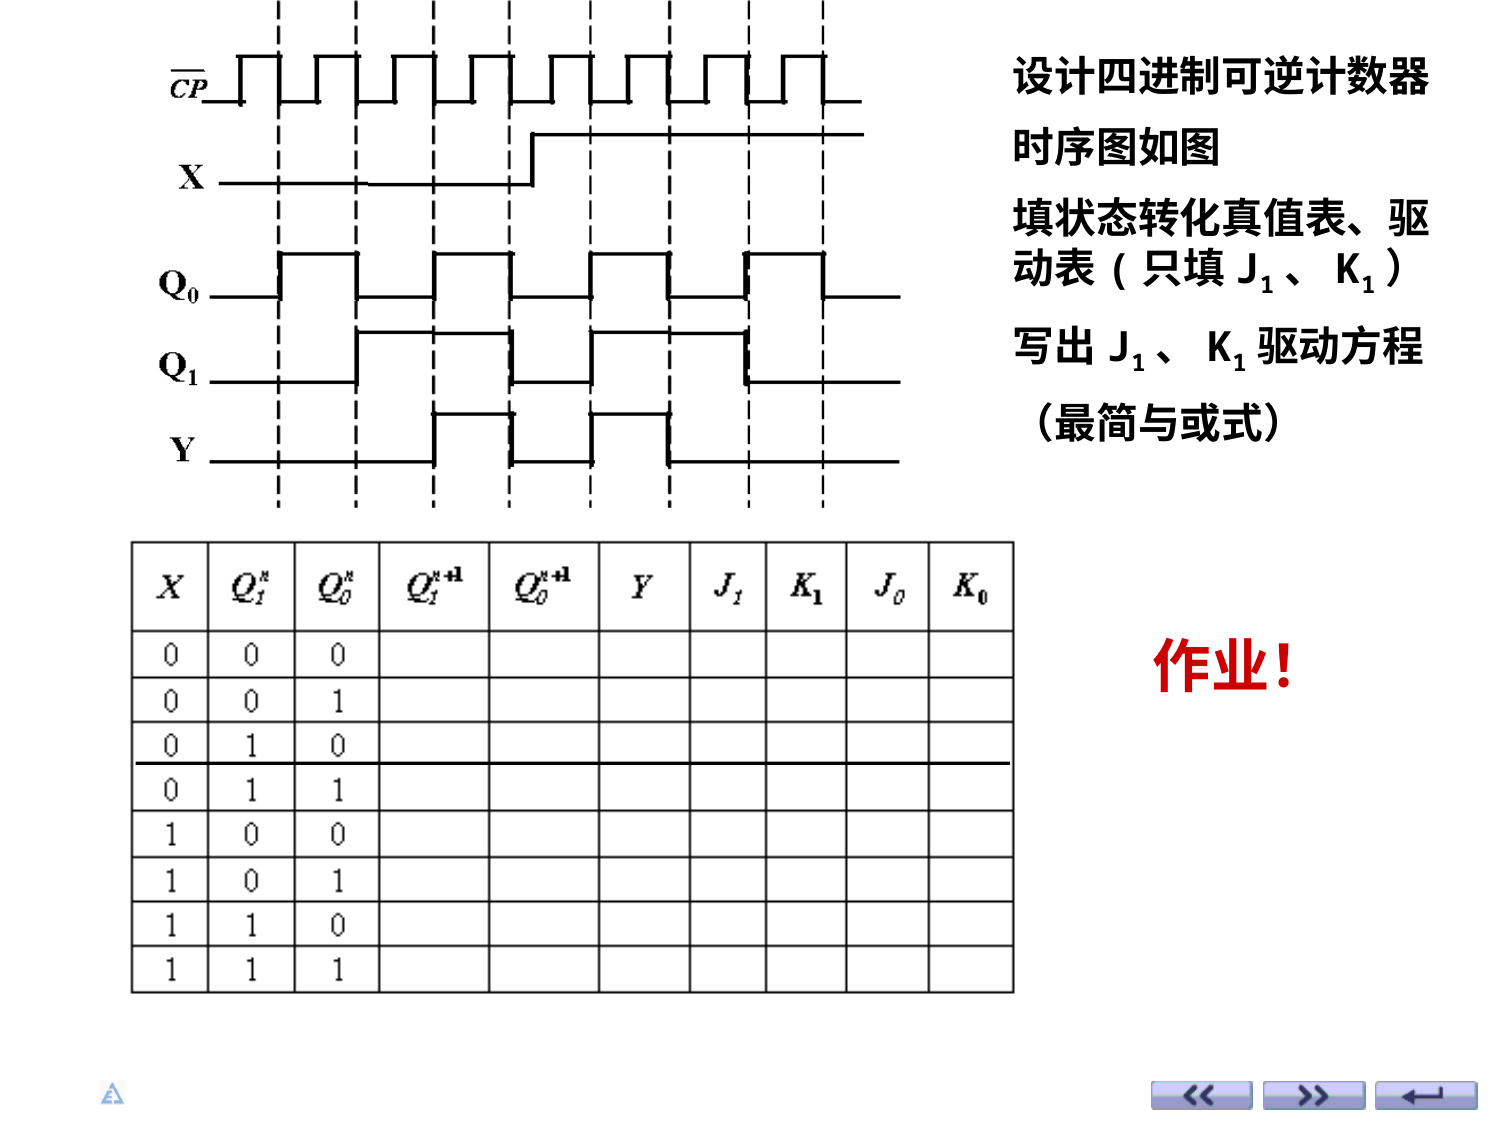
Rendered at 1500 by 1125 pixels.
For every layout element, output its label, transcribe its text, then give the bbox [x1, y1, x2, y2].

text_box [123, 526, 1034, 1013]
text_box 设计四进制可逆计数器 时序图如图 填状态转化真值表、驱动表(只填J1、K1） 写出J1、K1驱动方程 （最简与或式） [998, 42, 1471, 455]
text_box 作业！ [1080, 621, 1400, 707]
picture [1151, 1081, 1253, 1110]
picture [147, 0, 904, 510]
picture [1375, 1081, 1478, 1110]
picture [99, 1080, 125, 1105]
picture [1263, 1081, 1366, 1110]
